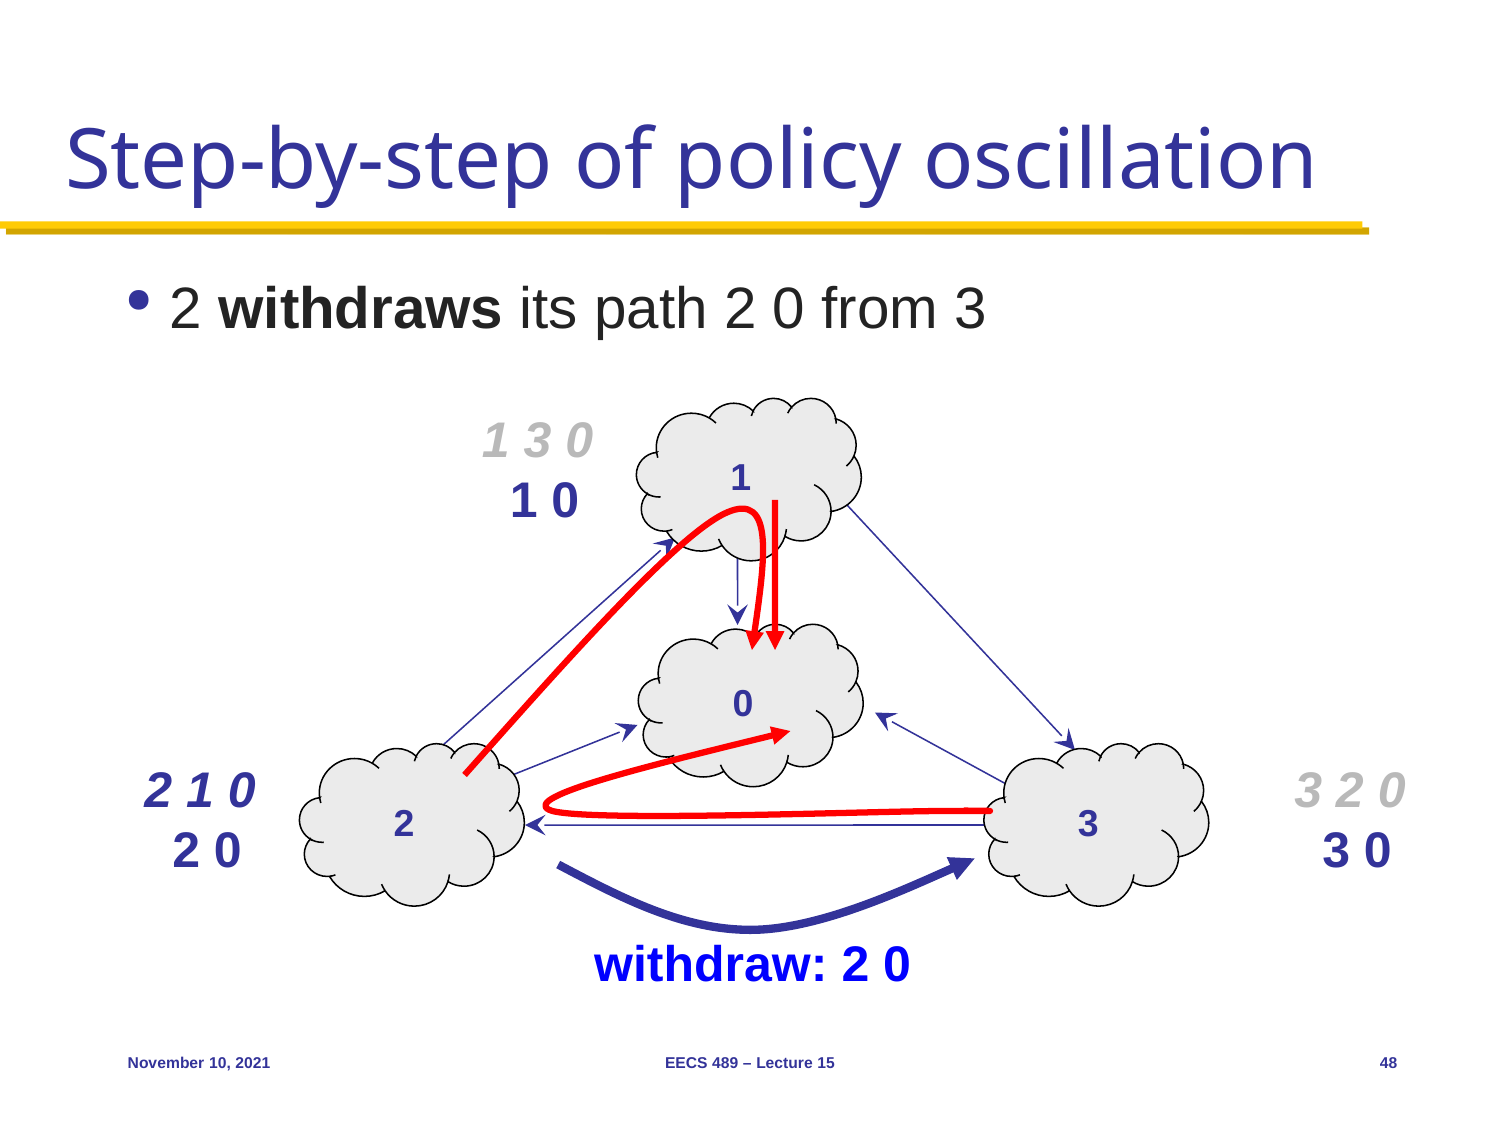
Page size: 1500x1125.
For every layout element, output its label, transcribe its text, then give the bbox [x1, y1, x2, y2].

text_box 3 2 0 3 0 [1279, 749, 1421, 885]
list 2 withdraws its path 2 0 from 3 [112, 262, 1413, 988]
text_box withdraw: 2 0 [579, 924, 927, 999]
title Step-by-step of policy oscillation [49, 24, 1451, 213]
footer EECS 489 – Lecture 15 [512, 1024, 988, 1101]
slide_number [112, 1024, 426, 1101]
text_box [299, 398, 1210, 907]
text_box [669, 916, 830, 930]
slide_number 48 [1312, 1024, 1413, 1101]
text_box 2 1 0 2 0 [129, 749, 271, 885]
